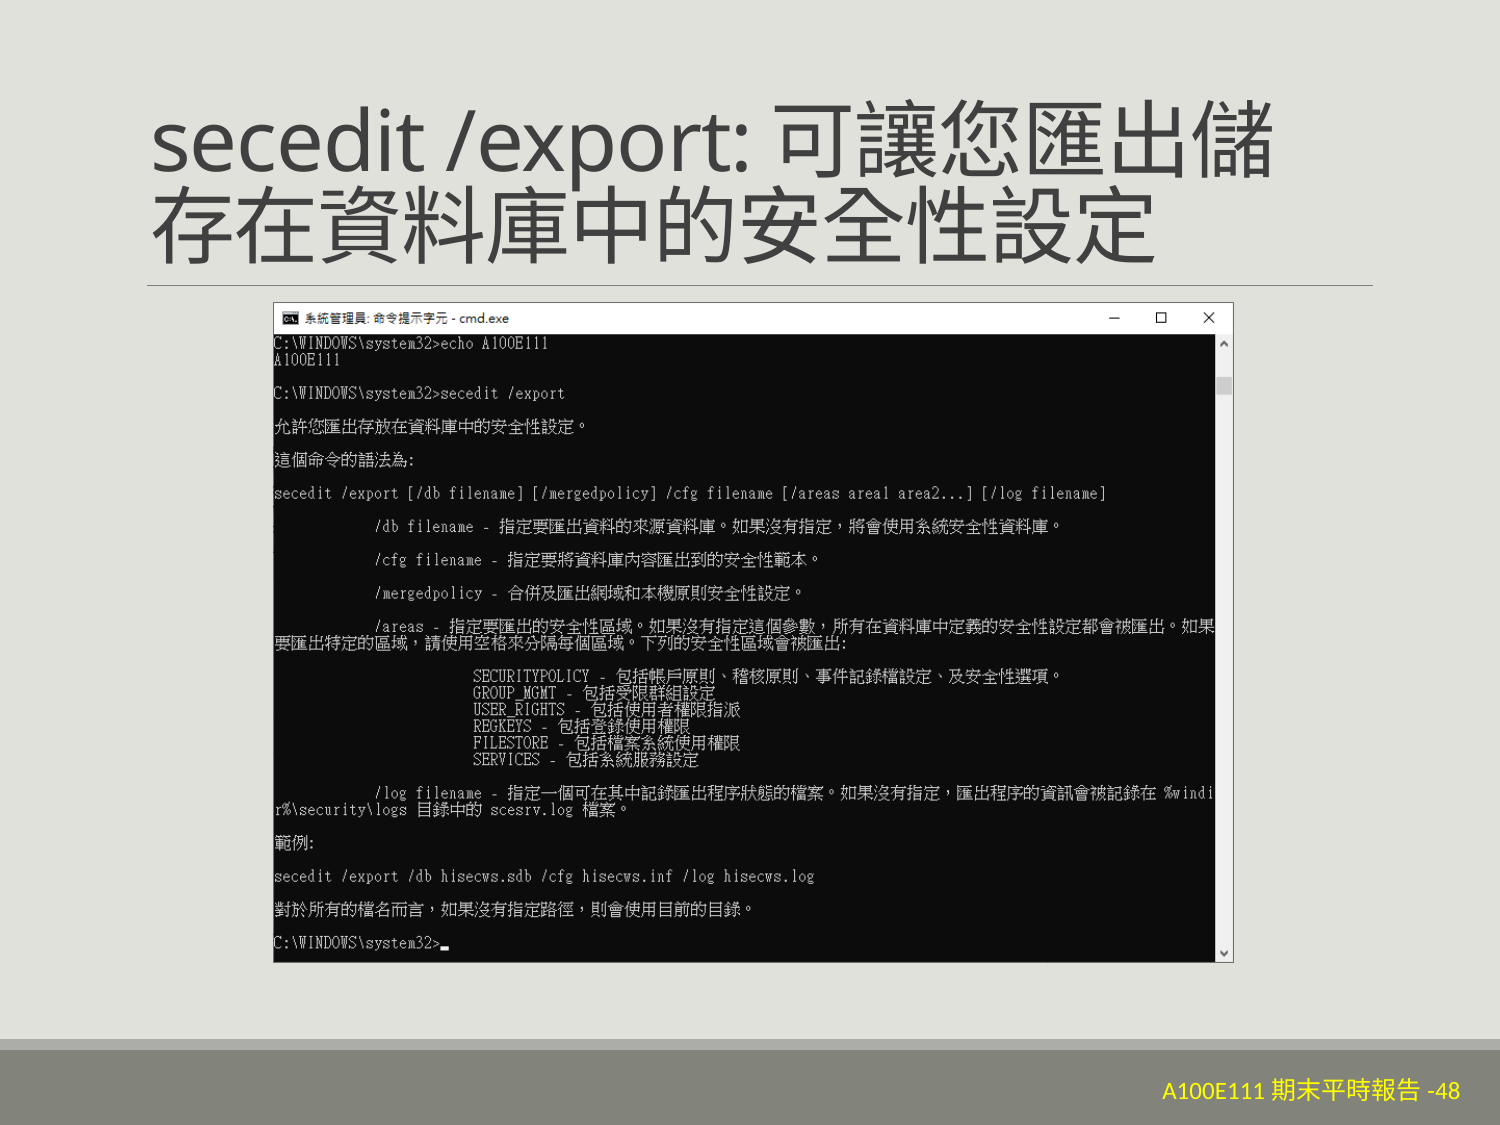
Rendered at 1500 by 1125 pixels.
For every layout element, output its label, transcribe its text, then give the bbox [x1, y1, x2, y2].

title secedit /export:可讓您匯出儲存在資料庫中的安全性設定 [135, 44, 1373, 283]
slide_number A100E111期末平時報告-48 [1095, 1059, 1476, 1120]
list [272, 302, 1235, 964]
